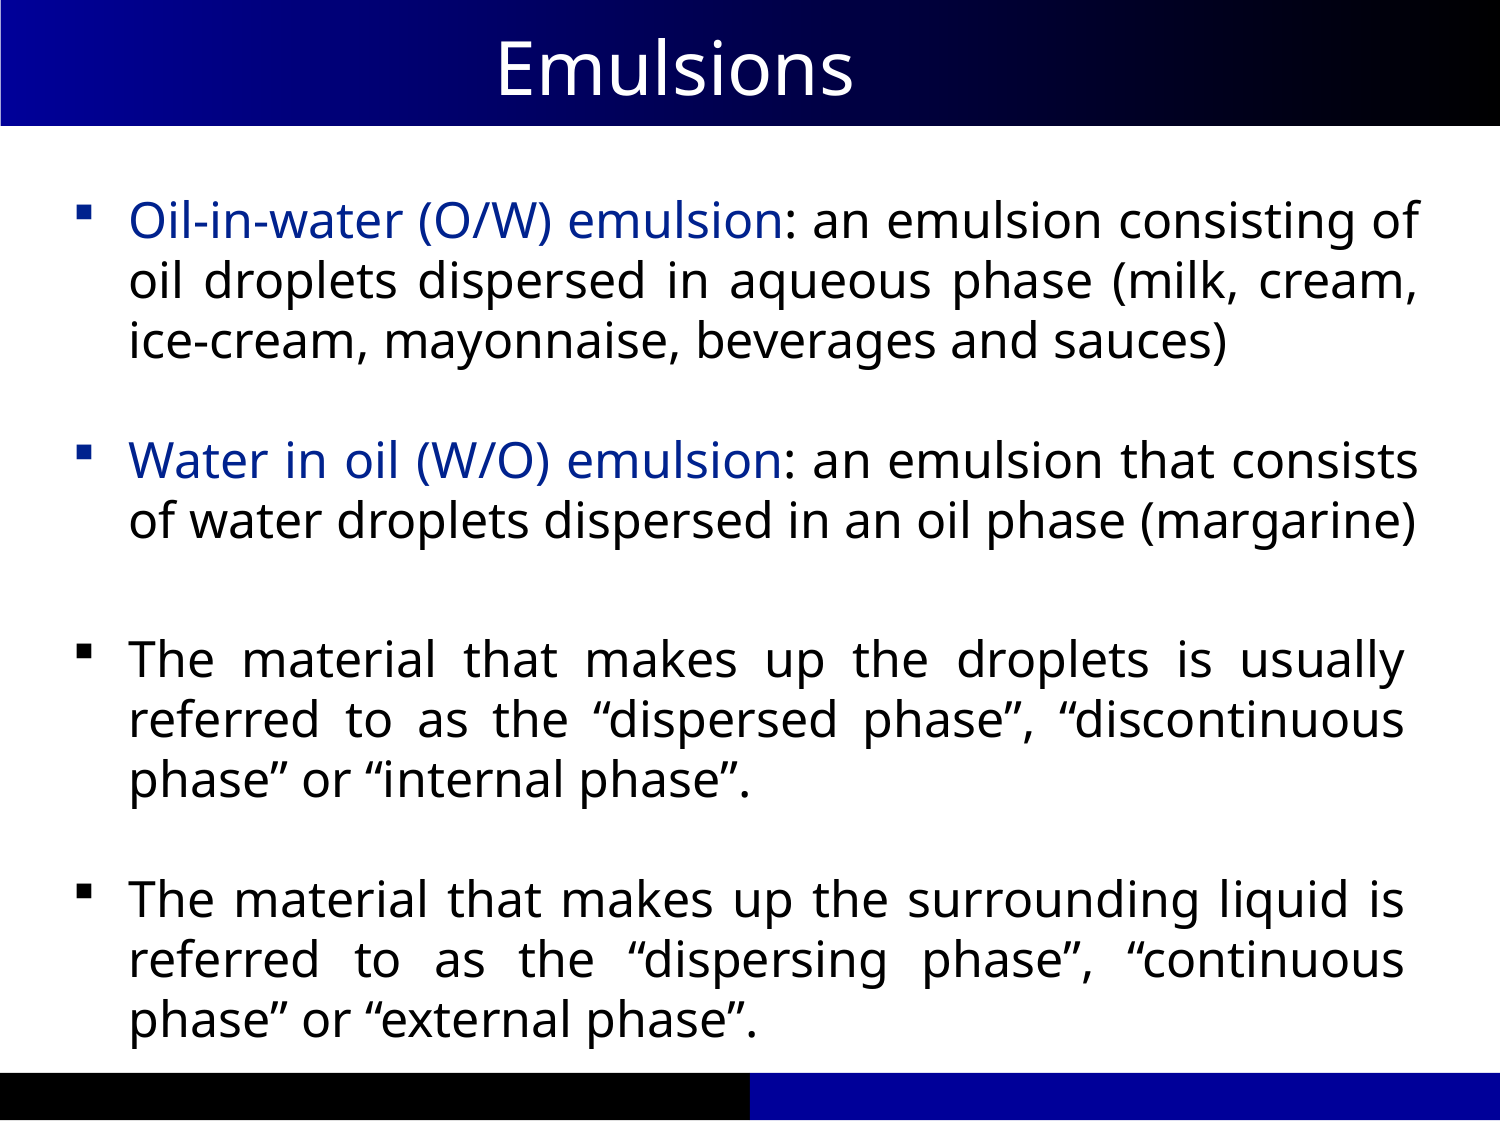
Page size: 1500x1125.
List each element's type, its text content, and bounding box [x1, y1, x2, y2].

text_box Oil-in-water (O/W) emulsion: an emulsion consisting of oil droplets dispersed in aqueous phase (milk, cream, ice-cream, mayonnaise, beverages and sauces) Water in oil (W/O) emulsion: an emulsion that consists of water droplets dispersed in an oil phase (margarine) [64, 180, 1428, 556]
title Emulsions [0, 0, 1351, 160]
text_box The material that makes up the droplets is usually referred to as the “dispersed phase”, “discontinuous phase” or “internal phase”. The material that makes up the surrounding liquid is referred to as the “dispersing phase”, “continuous phase” or “external phase”. [64, 620, 1414, 1056]
